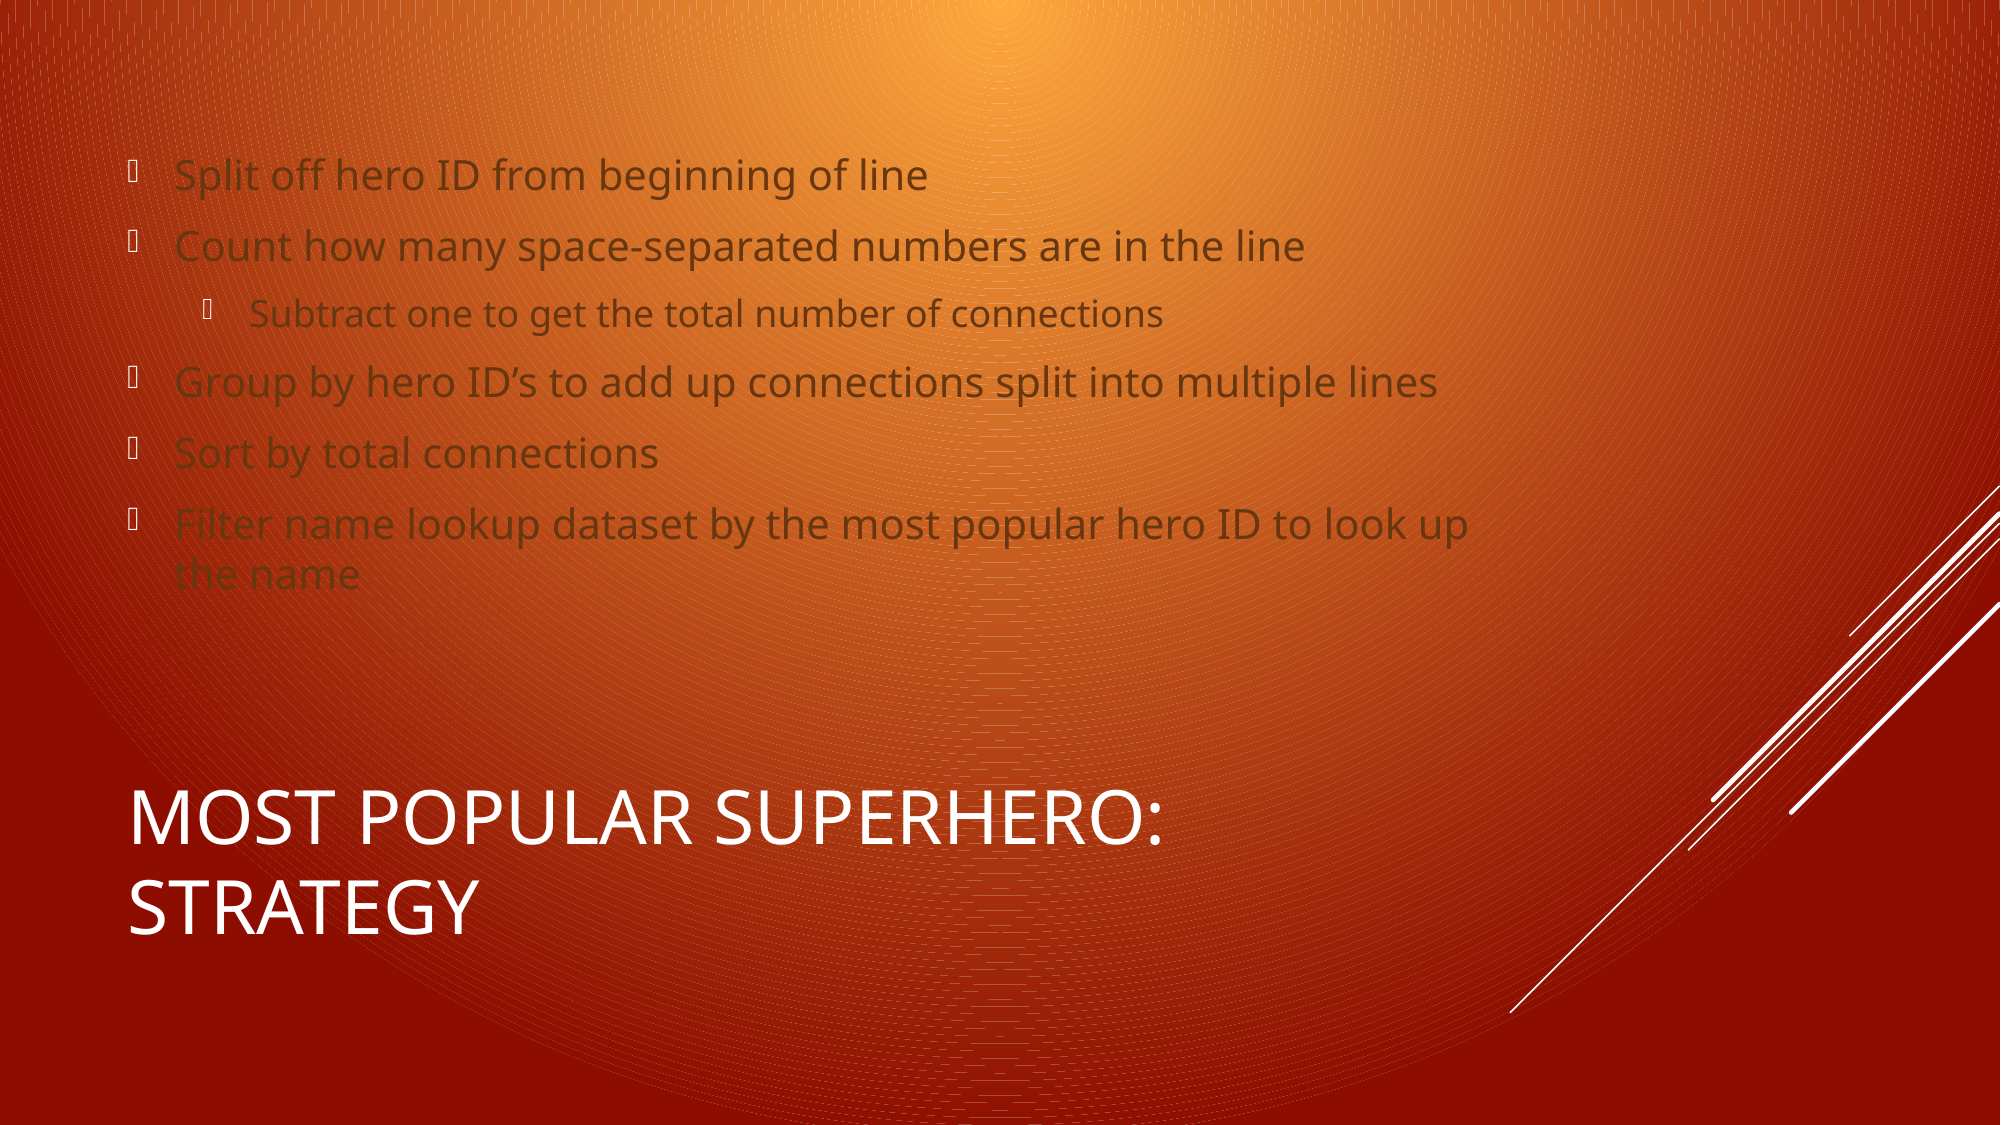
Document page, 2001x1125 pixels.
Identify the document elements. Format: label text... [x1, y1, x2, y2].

title Most popular superhero: strategy [112, 736, 1513, 984]
list Split off hero ID from beginning of line Count how many space-separated numbers are in the line Subtract one to get the total number of connections Group by hero ID’s to add up connections split into multiple lines Sort by total connections Filter name lookup dataset by the most popular hero ID to look up the name [112, 112, 1513, 706]
